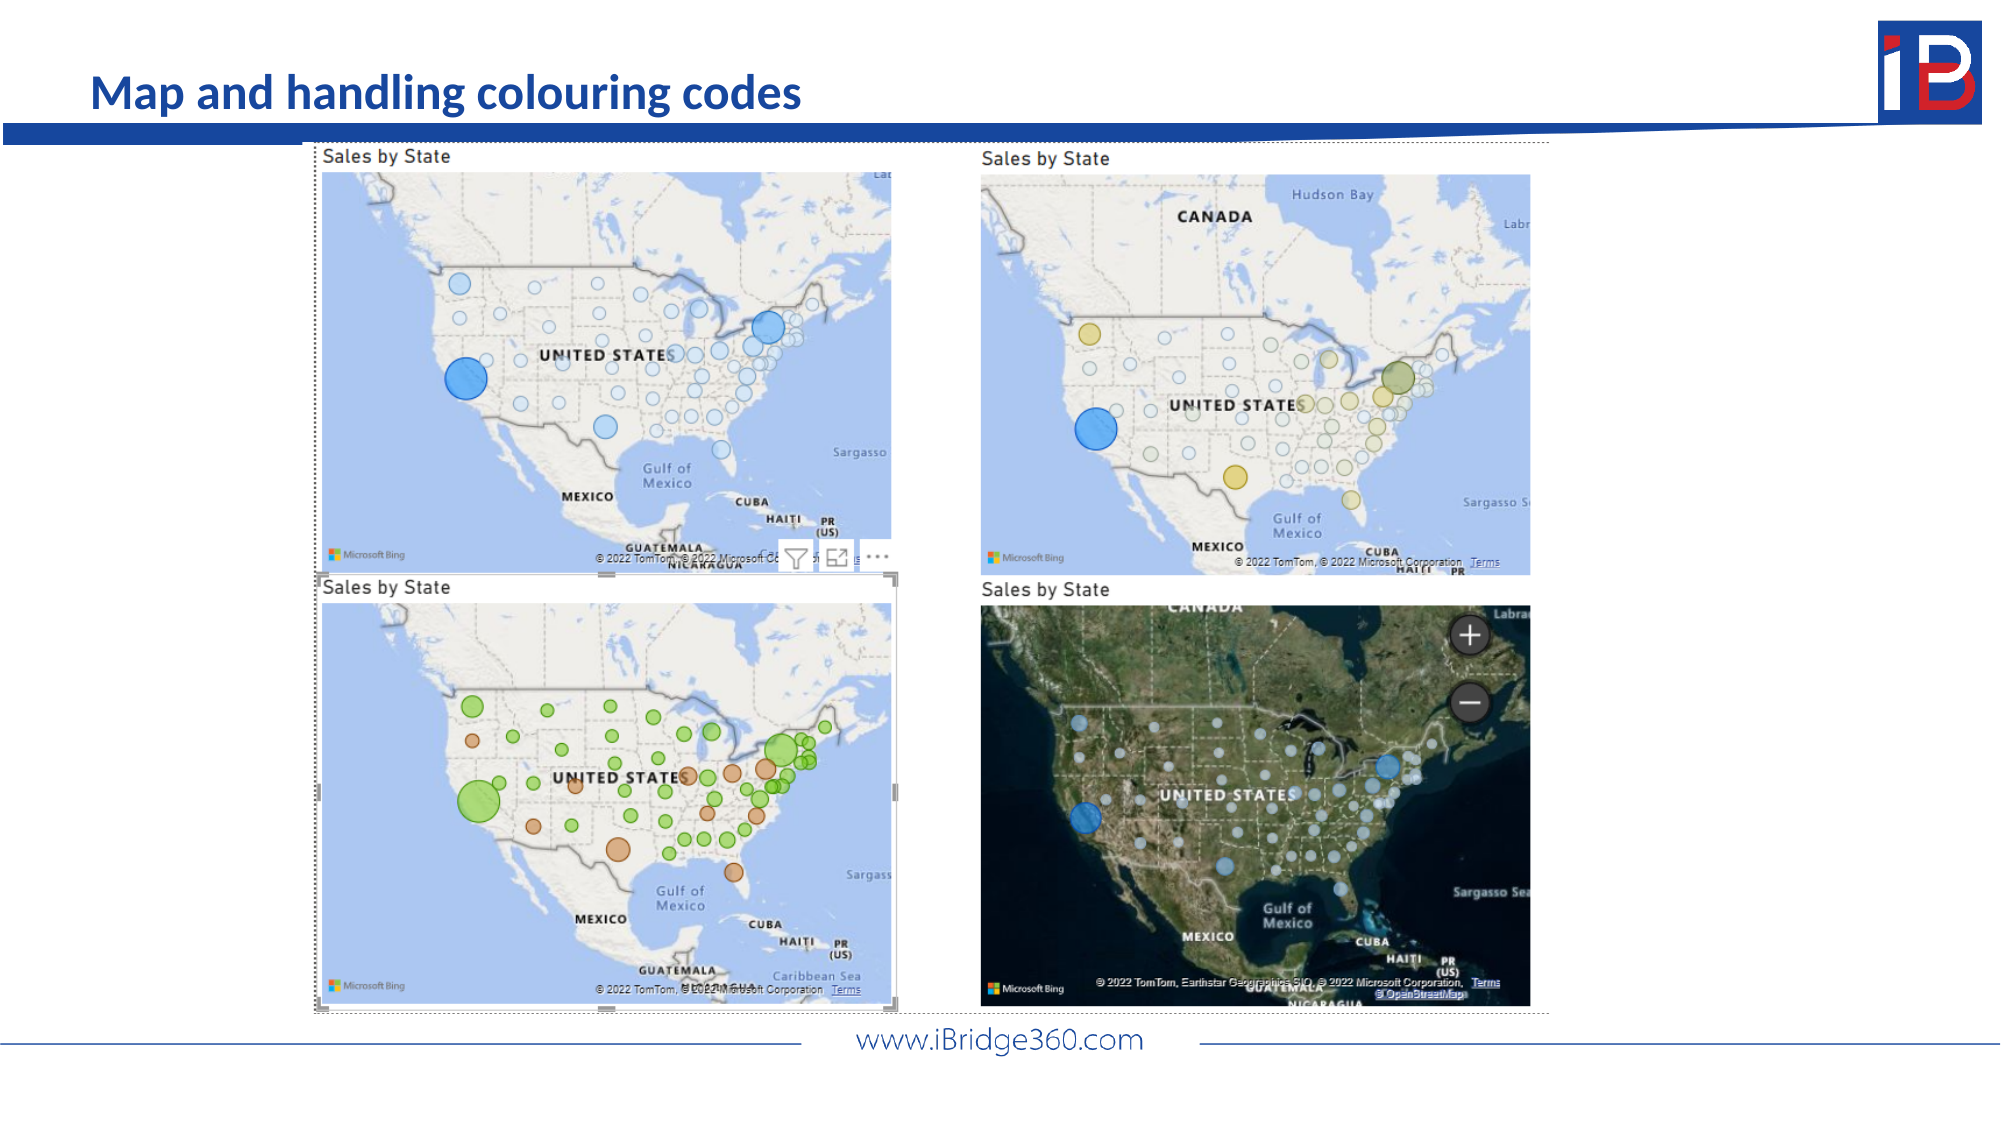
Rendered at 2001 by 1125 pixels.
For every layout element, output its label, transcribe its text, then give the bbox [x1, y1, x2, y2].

picture [0, 1023, 2001, 1057]
list Map and handling colouring codes [75, 22, 1511, 118]
picture [0, 7, 1993, 1014]
